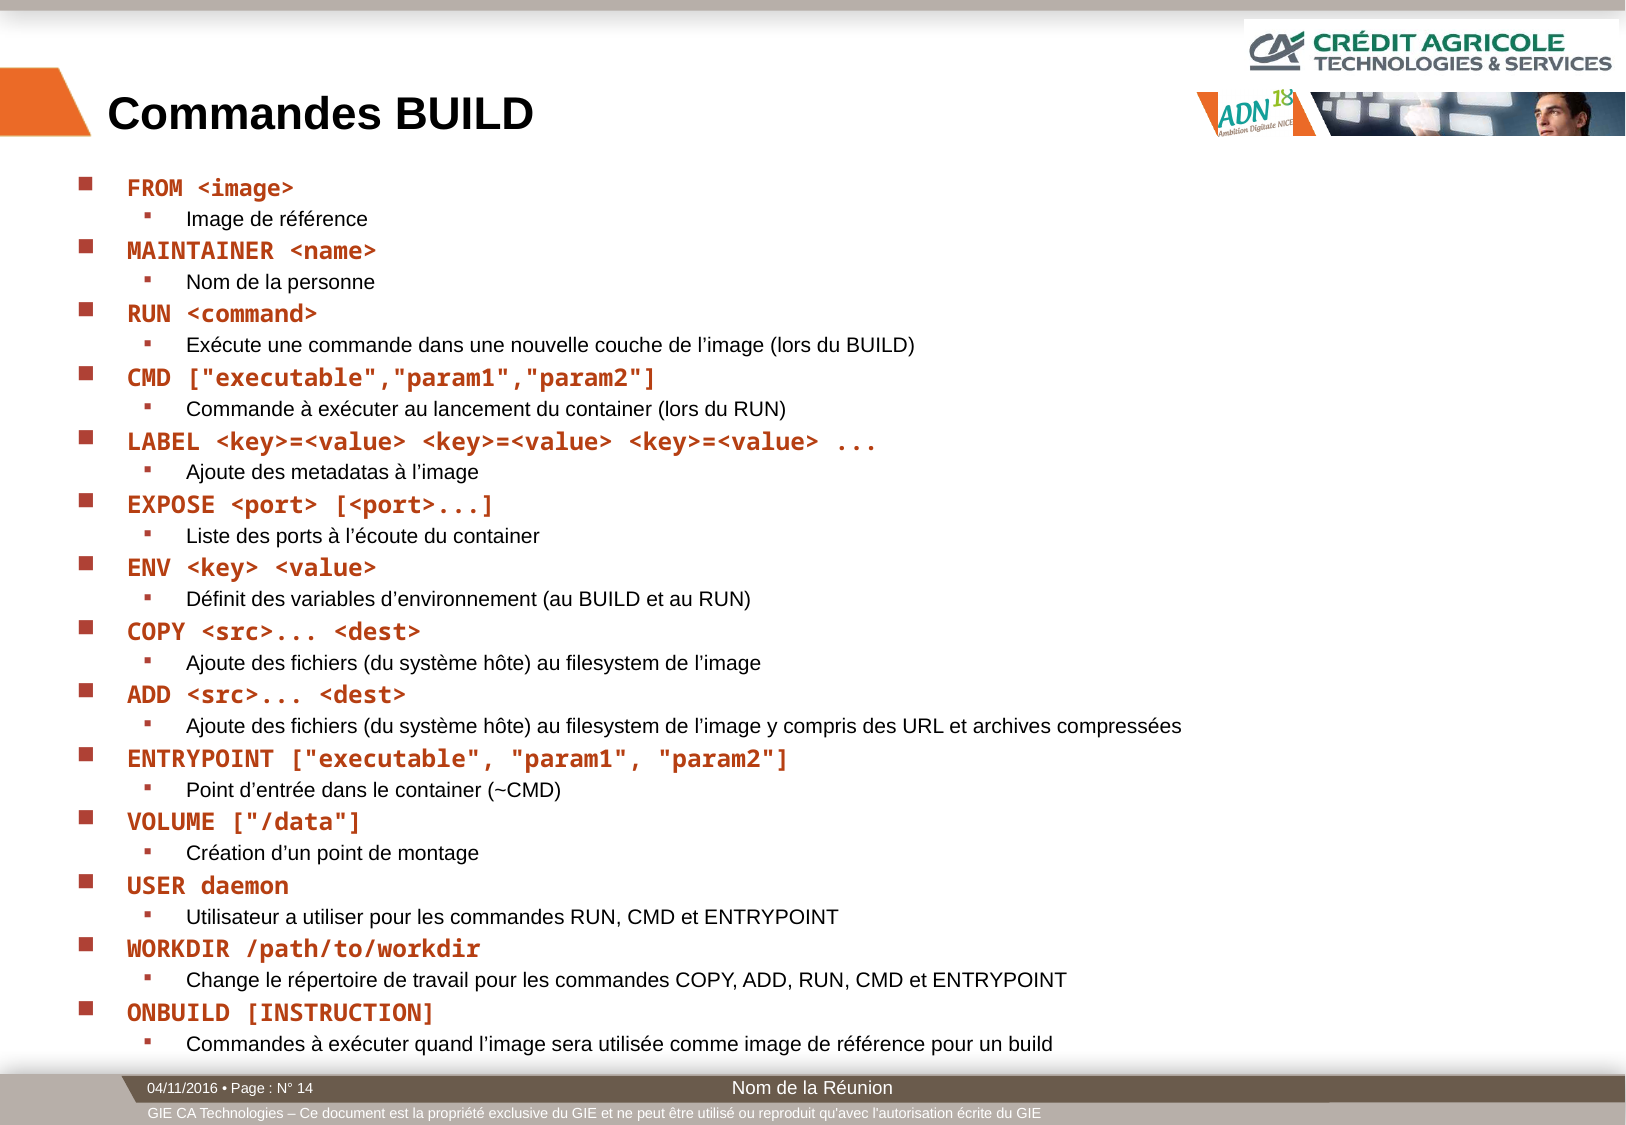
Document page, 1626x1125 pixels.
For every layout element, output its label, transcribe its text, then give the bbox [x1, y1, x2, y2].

picture [1244, 19, 1619, 85]
footer Nom de la Réunion [555, 1071, 1070, 1103]
list FROM <image> Image de référence MAINTAINER <name> Nom de la personne RUN <command> Exécute une commande dans une nouvelle couche de l’image (lors du BUILD) CMD ["executable","param1","param2"] Commande à exécuter au lancement du container (lors du RUN) LABEL <key>=<value> <key>=<value> <key>=<value> ... Ajoute des metadatas à l’image EXPOSE <port> [<port>...] Liste des ports à l’écoute du container ENV <key> <value> Définit des variables d’environnement (au BUILD et au RUN) COPY <src>... <dest> Ajoute des fichiers (du système hôte) au filesystem de l’image ADD <src>... <dest> Ajoute des fichiers (du système hôte) au filesystem de l’image y compris des URL et archives compressées ENTRYPOINT ["executable", "param1", "param2"] Point d’entrée dans le container (~CMD) VOLUME ["/data"] Création d’un point de montage USER daemon Utilisateur a utiliser pour les commandes RUN, CMD et ENTRYPOINT WORKDIR /path/to/workdir Change le répertoire de travail pour les commandes COPY, ADD, RUN, CMD et ENTRYPOINT ONBUILD [INSTRUCTION] Commandes à exécuter quand l’image sera utilisée comme image de référence pour un build [76, 172, 1554, 1059]
title Commandes BUILD [107, 12, 1237, 140]
picture [1237, 89, 1626, 137]
picture [0, 67, 93, 137]
